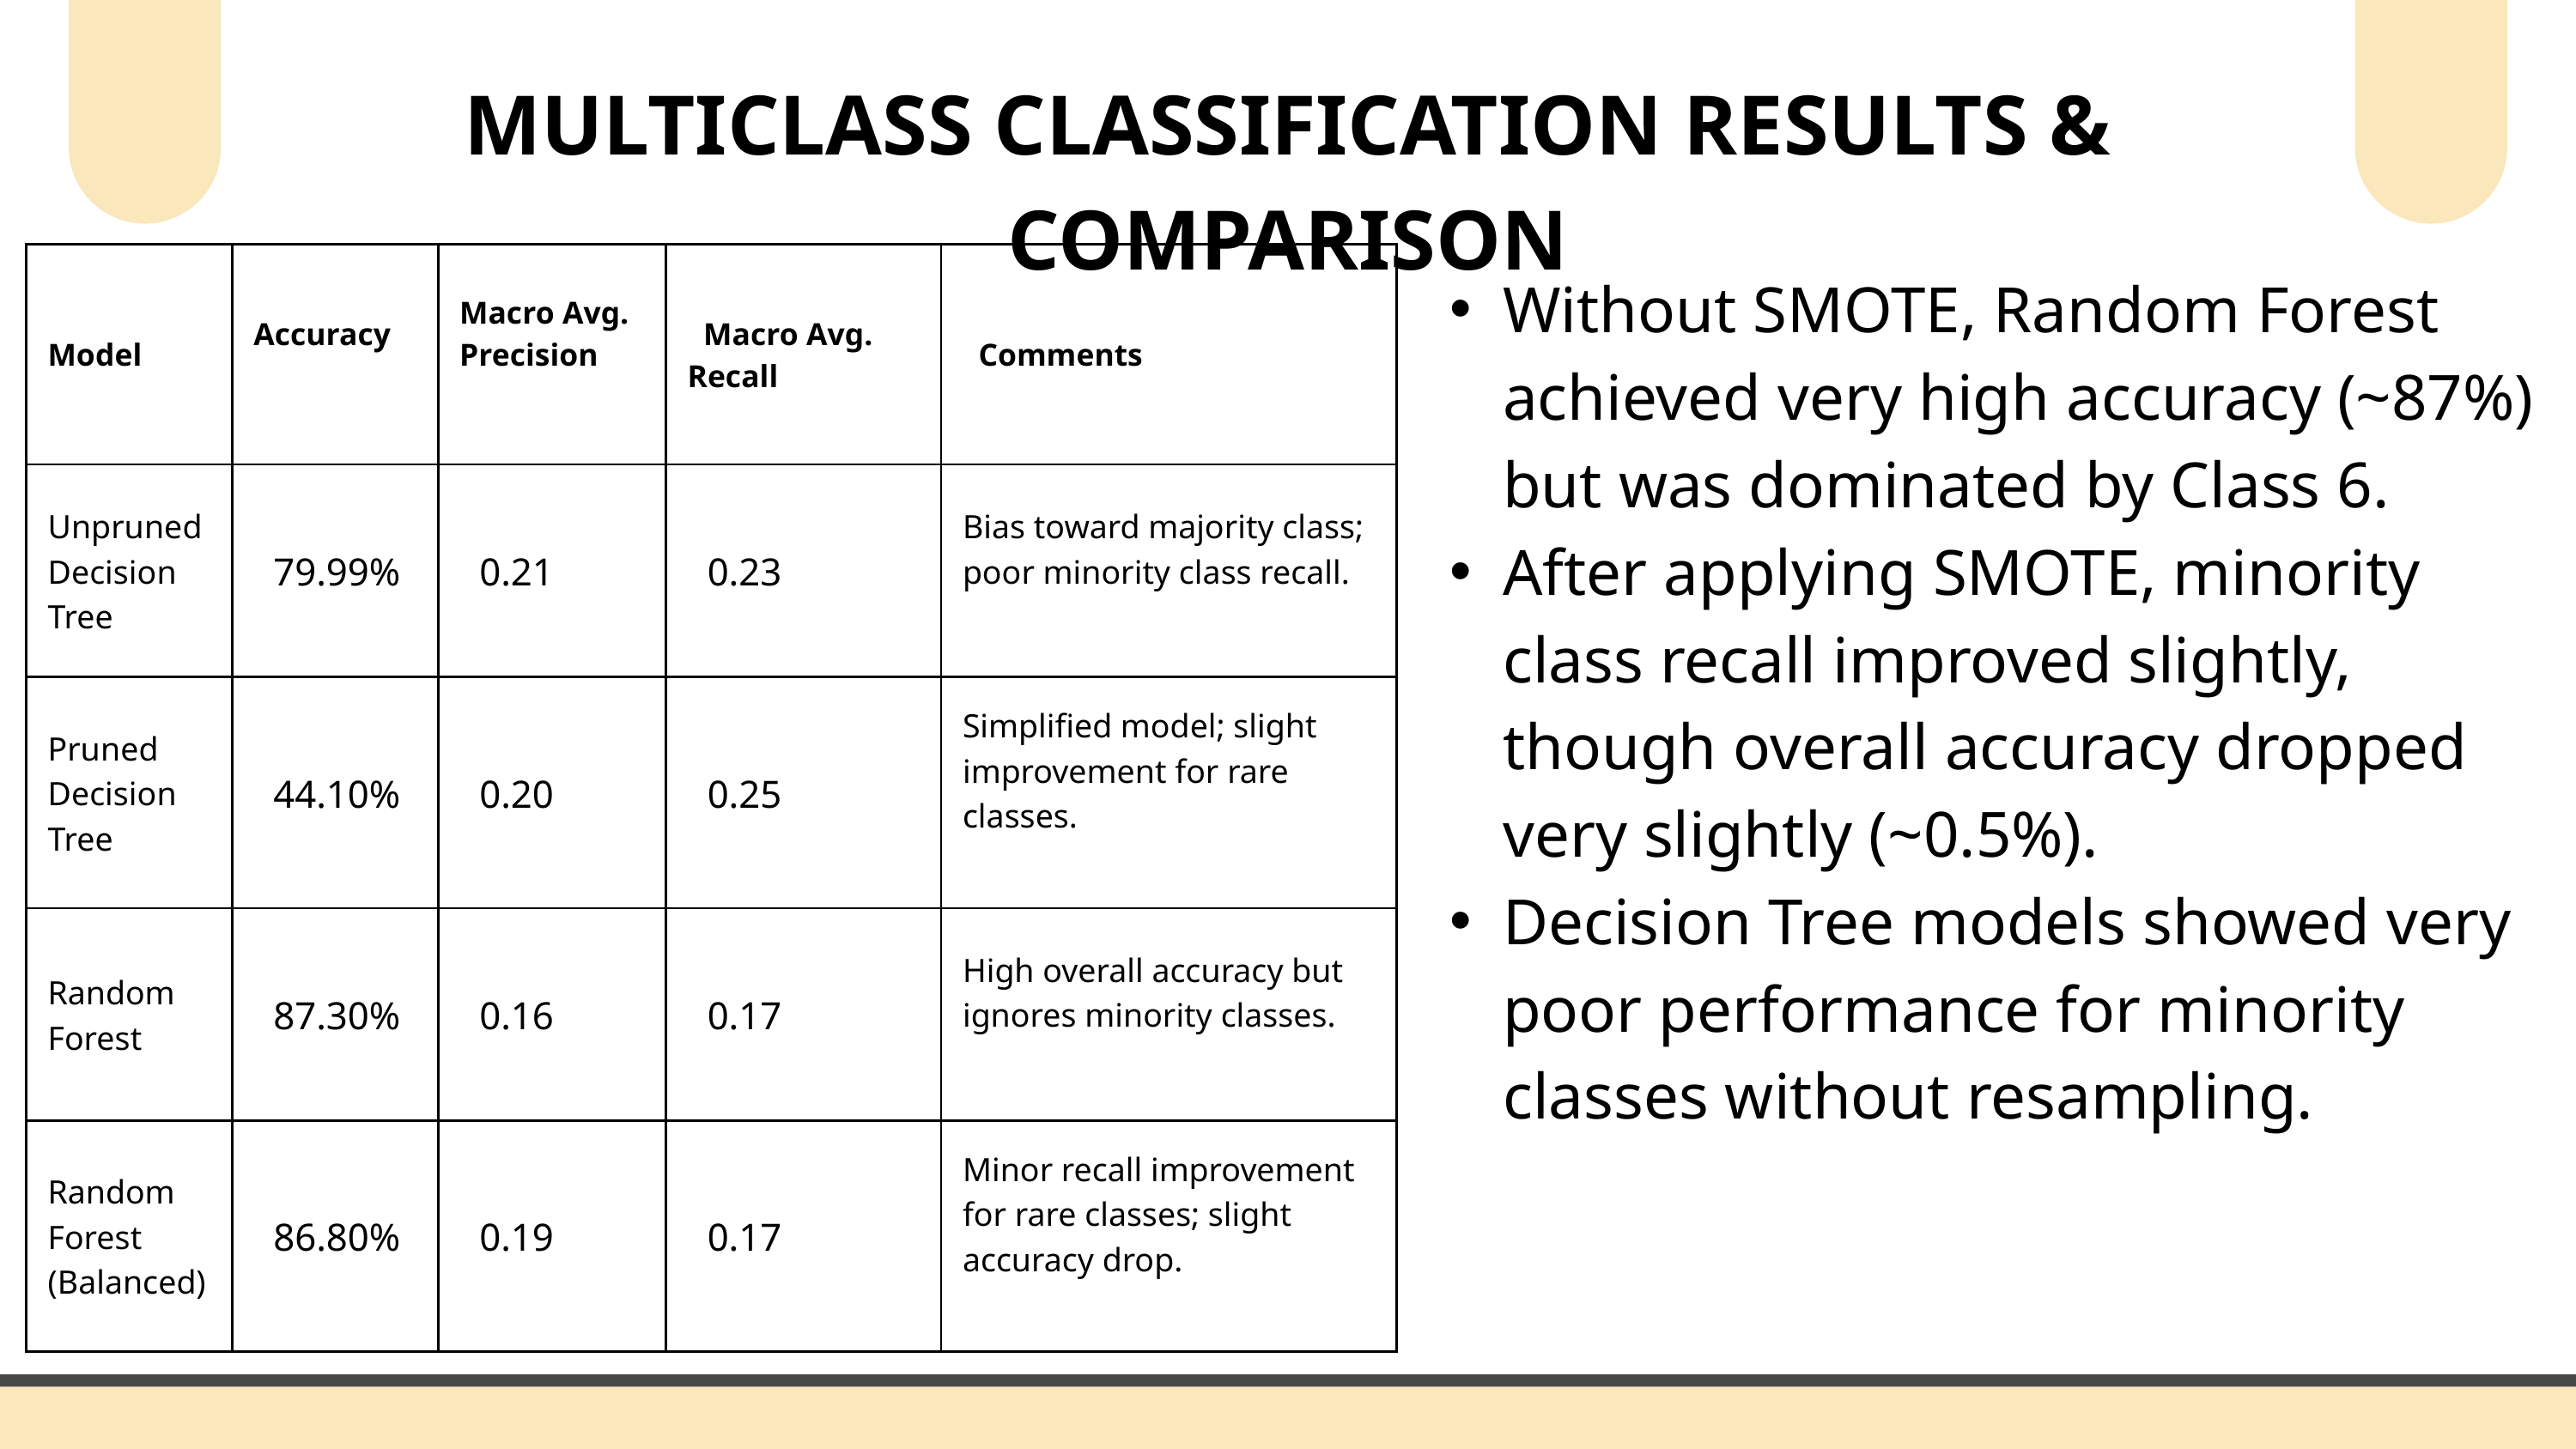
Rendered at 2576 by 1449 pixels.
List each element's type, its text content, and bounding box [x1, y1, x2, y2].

table_cell Minor recall improvement for rare classes; slight accuracy drop. [942, 1122, 1395, 1350]
table_cell 44.10% [234, 678, 437, 907]
table_header Macro Avg. Recall [667, 287, 940, 464]
table_cell 0.25 [667, 678, 940, 907]
table_cell Pruned Decision Tree [27, 678, 231, 907]
table_header Comments [942, 287, 1395, 464]
table_cell 0.19 [440, 1122, 665, 1350]
table_cell 0.17 [667, 909, 940, 1119]
table_header Model [27, 246, 231, 464]
table_header Accuracy [234, 287, 437, 464]
table_cell 86.80% [234, 1122, 437, 1350]
table_cell Random Forest (Balanced) [27, 1122, 231, 1350]
text_box Without SMOTE, Random Forest achieved very high accuracy (~87%) but was dominated by Class 6. After applying SMOTE, minority class recall improved slightly, though overall accuracy dropped very slightly (~0.5%). Decision Tree models showed very poor performance for minority classes without resampling. [1396, 258, 2554, 1220]
table_header Macro Avg. Precision [440, 287, 665, 464]
text_box MULTICLASS CLASSIFICATION RESULTS & COMPARISON [183, 57, 2393, 287]
table_cell 79.99% [234, 465, 437, 676]
table_cell 0.17 [667, 1122, 940, 1350]
table_cell Bias toward majority class; poor minority class recall. [942, 465, 1395, 676]
table_cell 0.21 [440, 465, 665, 676]
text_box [2354, 0, 2508, 224]
table_cell Simplified model; slight improvement for rare classes. [942, 678, 1395, 907]
table_cell Unpruned Decision Tree [27, 465, 231, 676]
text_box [68, 0, 222, 224]
table_cell 0.20 [440, 678, 665, 907]
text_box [0, 1379, 2576, 1449]
table_cell Random Forest [27, 909, 231, 1119]
table_cell 0.23 [667, 465, 940, 676]
table_cell 0.16 [440, 909, 665, 1119]
table_cell High overall accuracy but ignores minority classes. [942, 909, 1395, 1119]
table_cell 87.30% [234, 909, 437, 1119]
